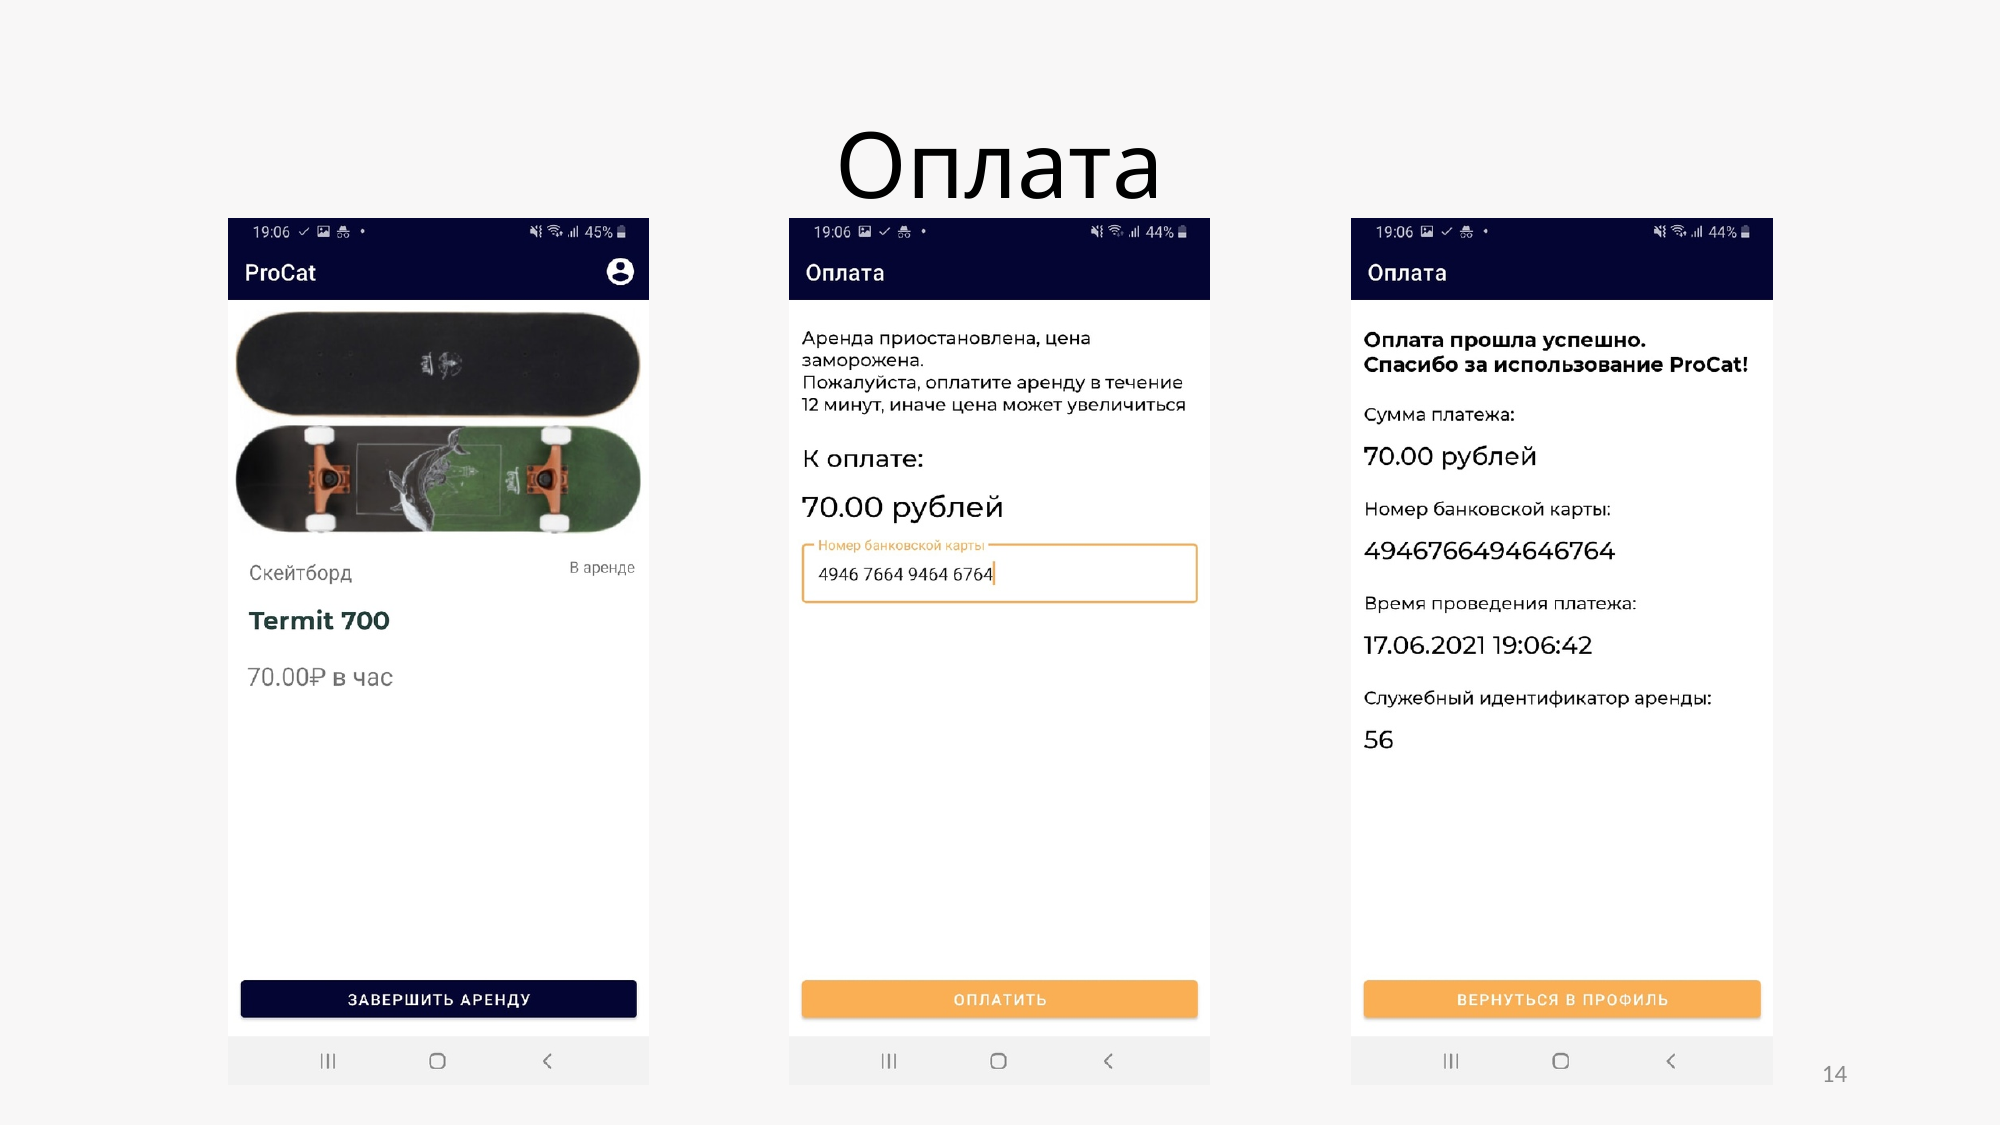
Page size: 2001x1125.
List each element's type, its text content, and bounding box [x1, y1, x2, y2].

title Оплата [137, 59, 1863, 278]
picture [227, 218, 649, 1085]
picture [789, 218, 1210, 1085]
picture [1351, 218, 1773, 1085]
slide_number 14 [1412, 1042, 1863, 1103]
